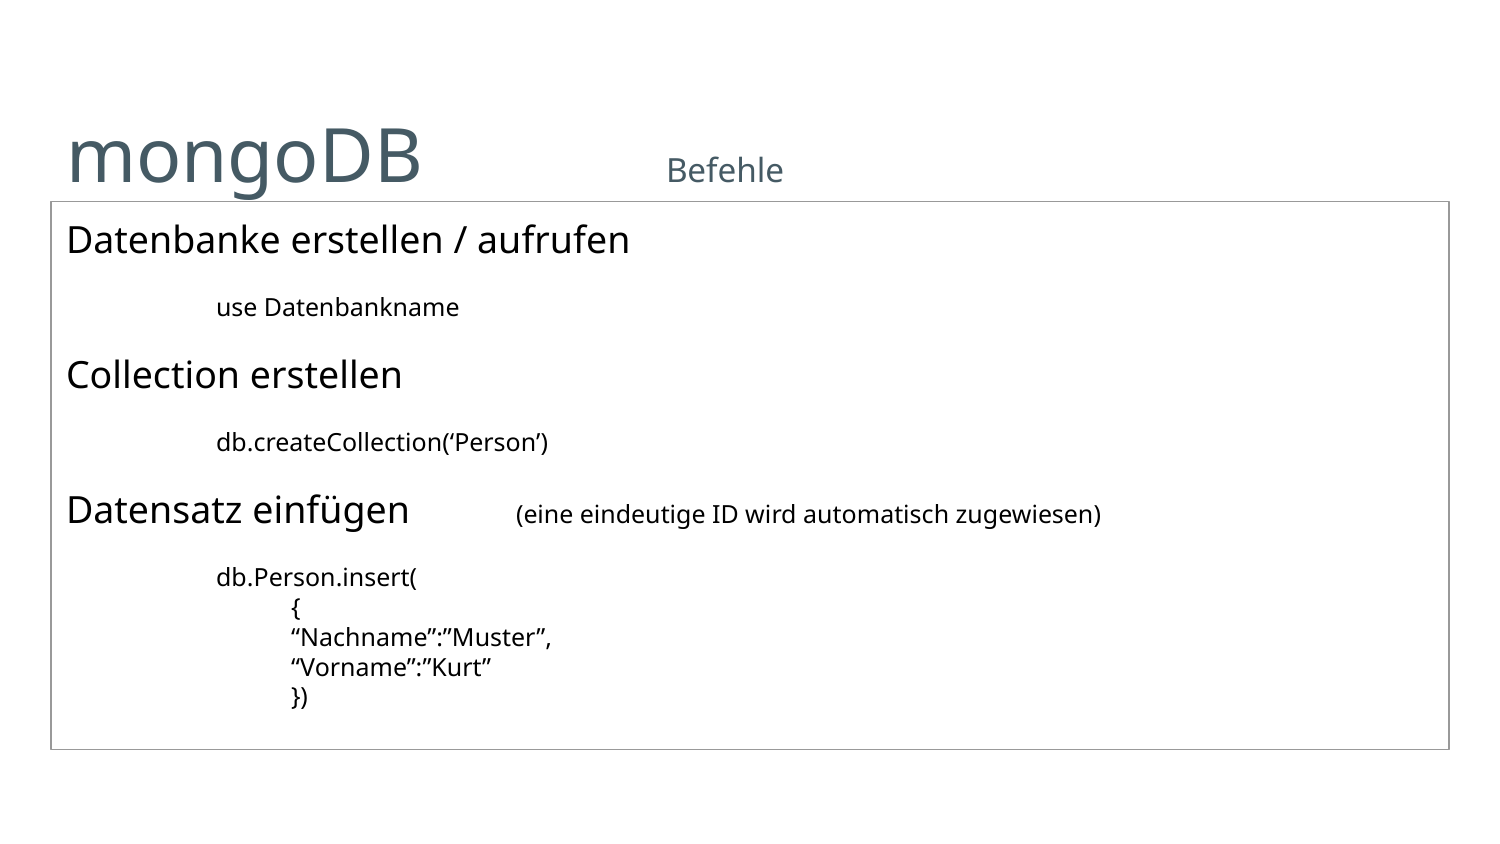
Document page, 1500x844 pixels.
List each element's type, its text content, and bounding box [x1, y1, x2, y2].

list Datenbanke erstellen / aufrufen use Datenbankname Collection erstellen db.createCollection(‘Person’) Datensatz einfügen (eine eindeutige ID wird automatisch zugewiesen) db.Person.insert( { “Nachname”:”Muster”, “Vorname”:”Kurt” }) [51, 201, 1449, 750]
title mongoDB Befehle [51, 48, 1449, 180]
